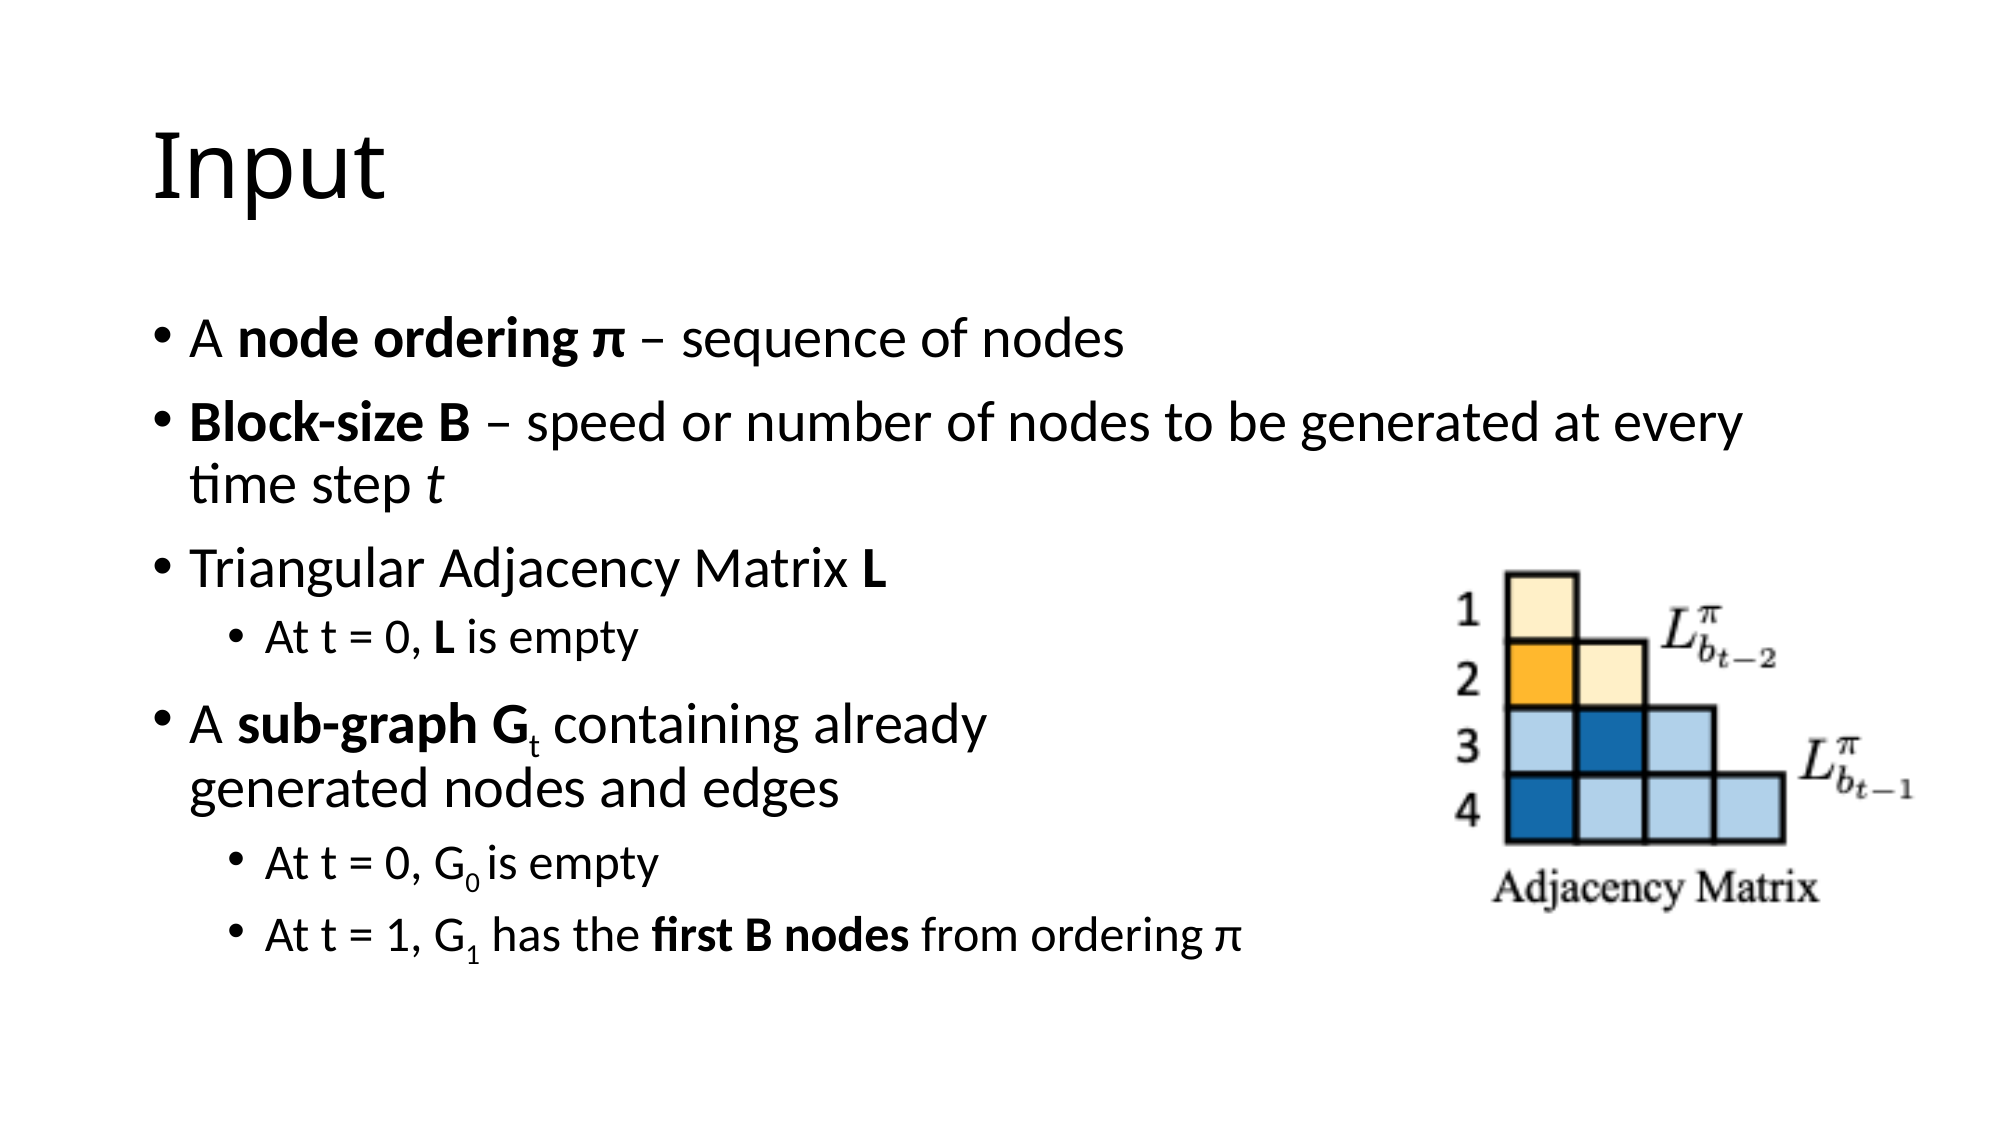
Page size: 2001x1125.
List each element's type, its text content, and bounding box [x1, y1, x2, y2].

list A node ordering π – sequence of nodes Block-size B – speed or number of nodes to be generated at every time step t Triangular Adjacency Matrix L At t = 0, L is empty A sub-graph Gt containing already generated nodes and edges At t = 0, G0 is empty At t = 1, G1 has the first B nodes from ordering π [137, 299, 1863, 1014]
picture [1413, 540, 1949, 953]
title Input [137, 59, 1863, 278]
